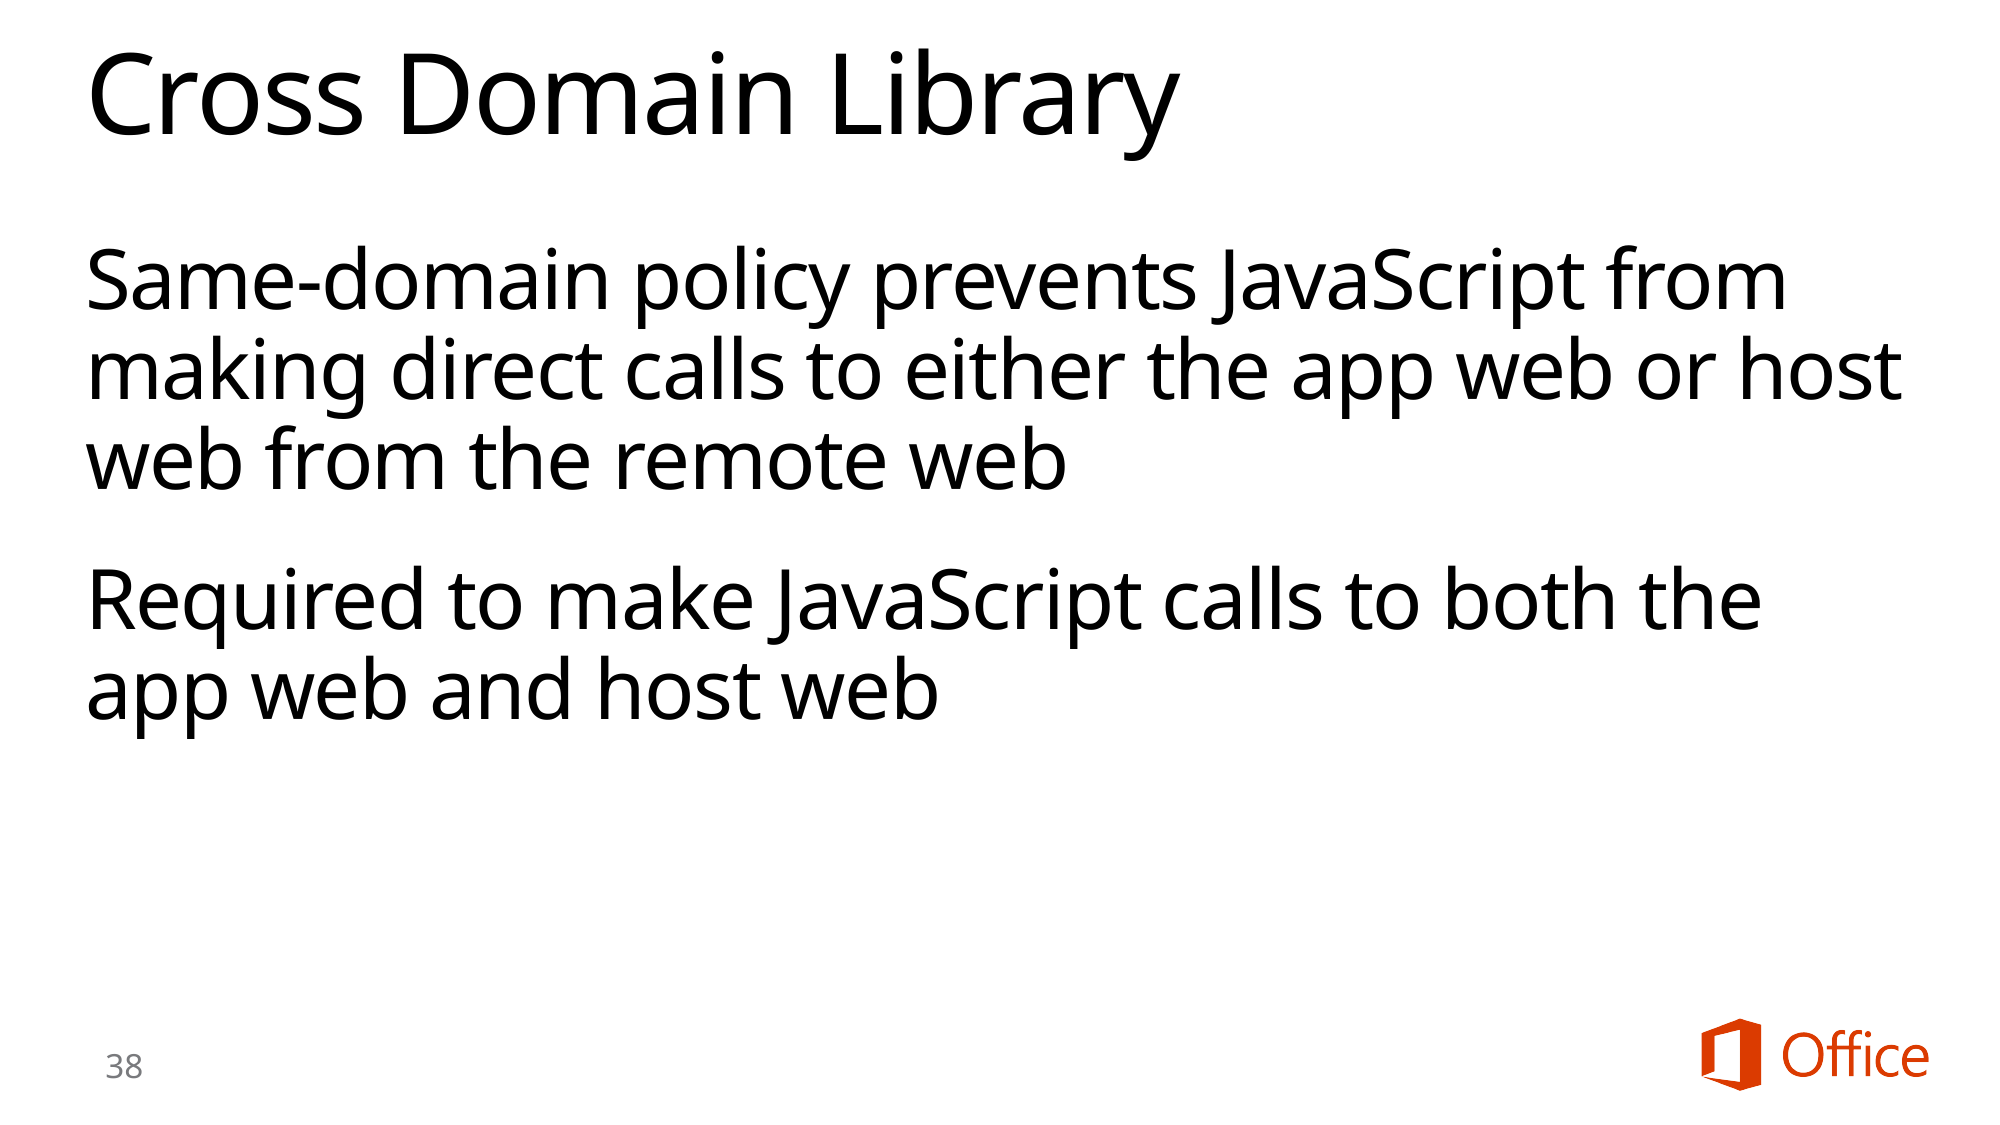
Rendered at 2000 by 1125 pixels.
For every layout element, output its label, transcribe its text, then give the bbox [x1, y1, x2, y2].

picture [1670, 987, 1960, 1122]
title Cross Domain Library [85, 37, 1914, 161]
list Same-domain policy prevents JavaScript from making direct calls to either the app web or host web from the remote web Required to make JavaScript calls to both the app web and host web [85, 237, 1914, 1016]
slide_number 38 [85, 1049, 178, 1086]
